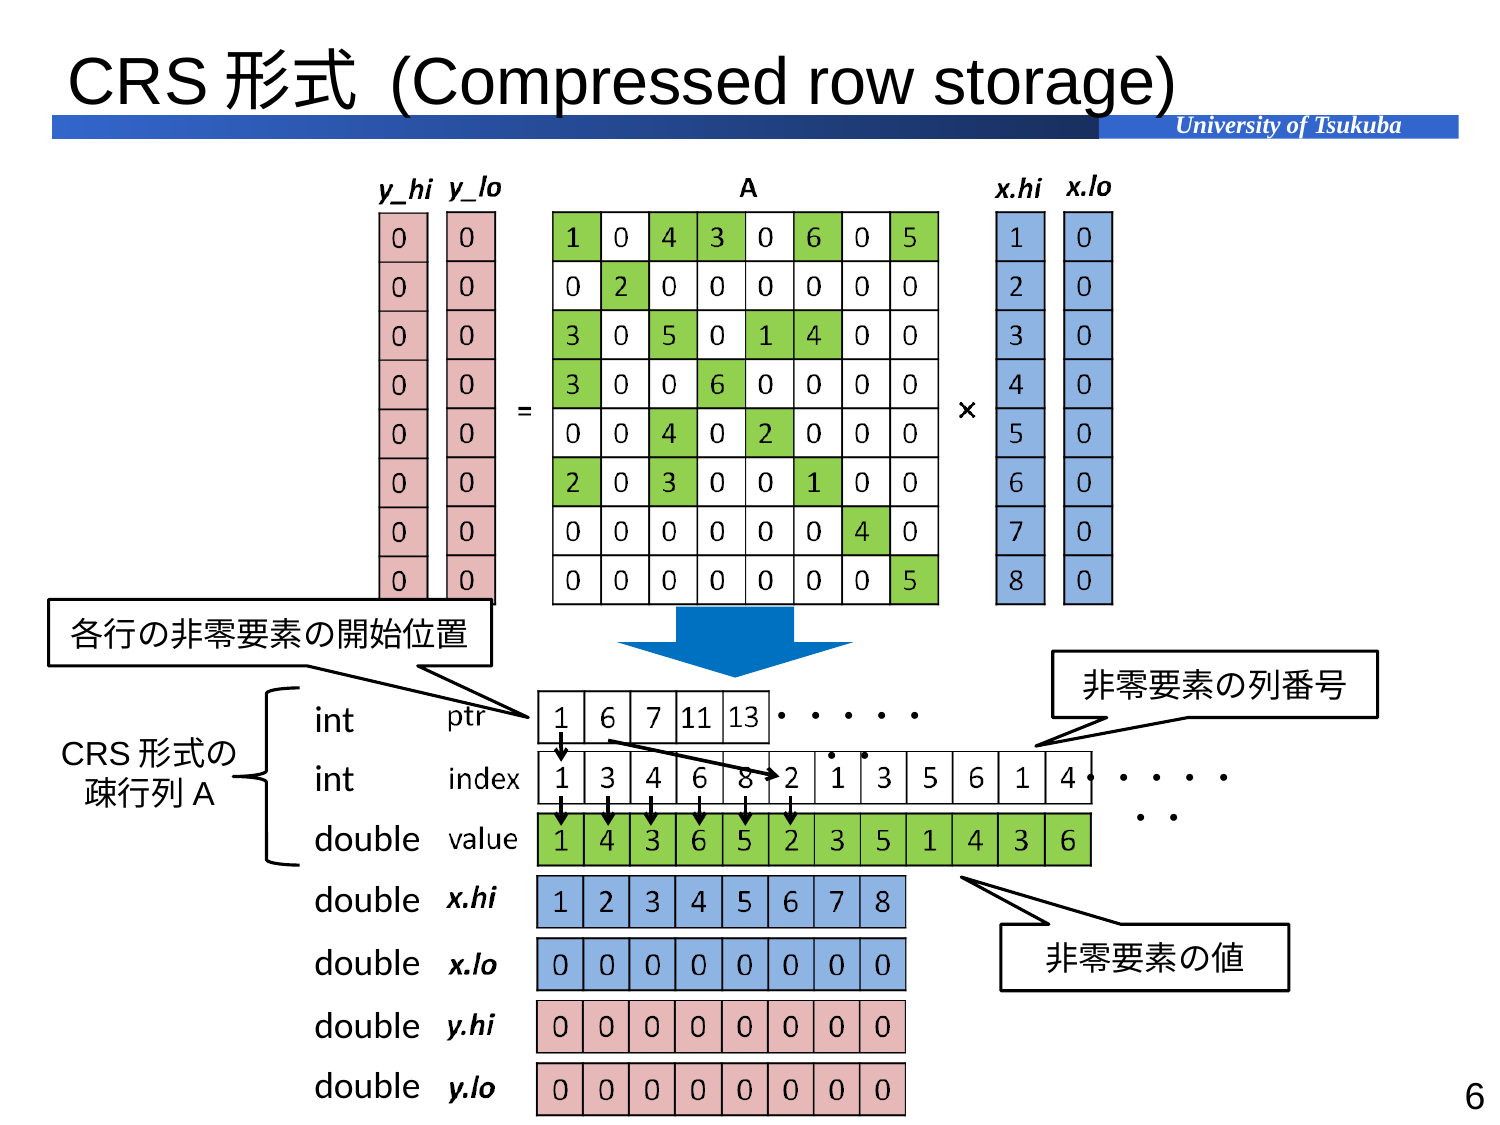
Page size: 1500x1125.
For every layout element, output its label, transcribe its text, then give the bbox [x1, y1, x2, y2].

picture [358, 156, 1142, 615]
picture [424, 680, 1101, 1125]
text_box 非零要素の列番号 [1052, 651, 1378, 733]
text_box double [299, 930, 419, 990]
text_box 非零要素の値 [1106, 919, 1289, 991]
text_box double [299, 867, 419, 927]
text_box CRS形式の 疎行列A [0, 724, 300, 820]
text_box [266, 687, 300, 724]
title CRS形式 (Compressed row storage) [52, 18, 1404, 138]
text_box ・・・・・・・ [1106, 749, 1264, 845]
text_box int [300, 687, 419, 748]
text_box double [299, 807, 419, 867]
text_box [614, 624, 856, 679]
text_box [266, 820, 300, 866]
text_box 各行の非零要素の開始位置 [48, 599, 492, 692]
text_box double [299, 993, 419, 1053]
slide_number 6 [1149, 1064, 1500, 1109]
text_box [607, 740, 780, 777]
text_box int [300, 748, 419, 807]
text_box double [299, 1053, 419, 1114]
